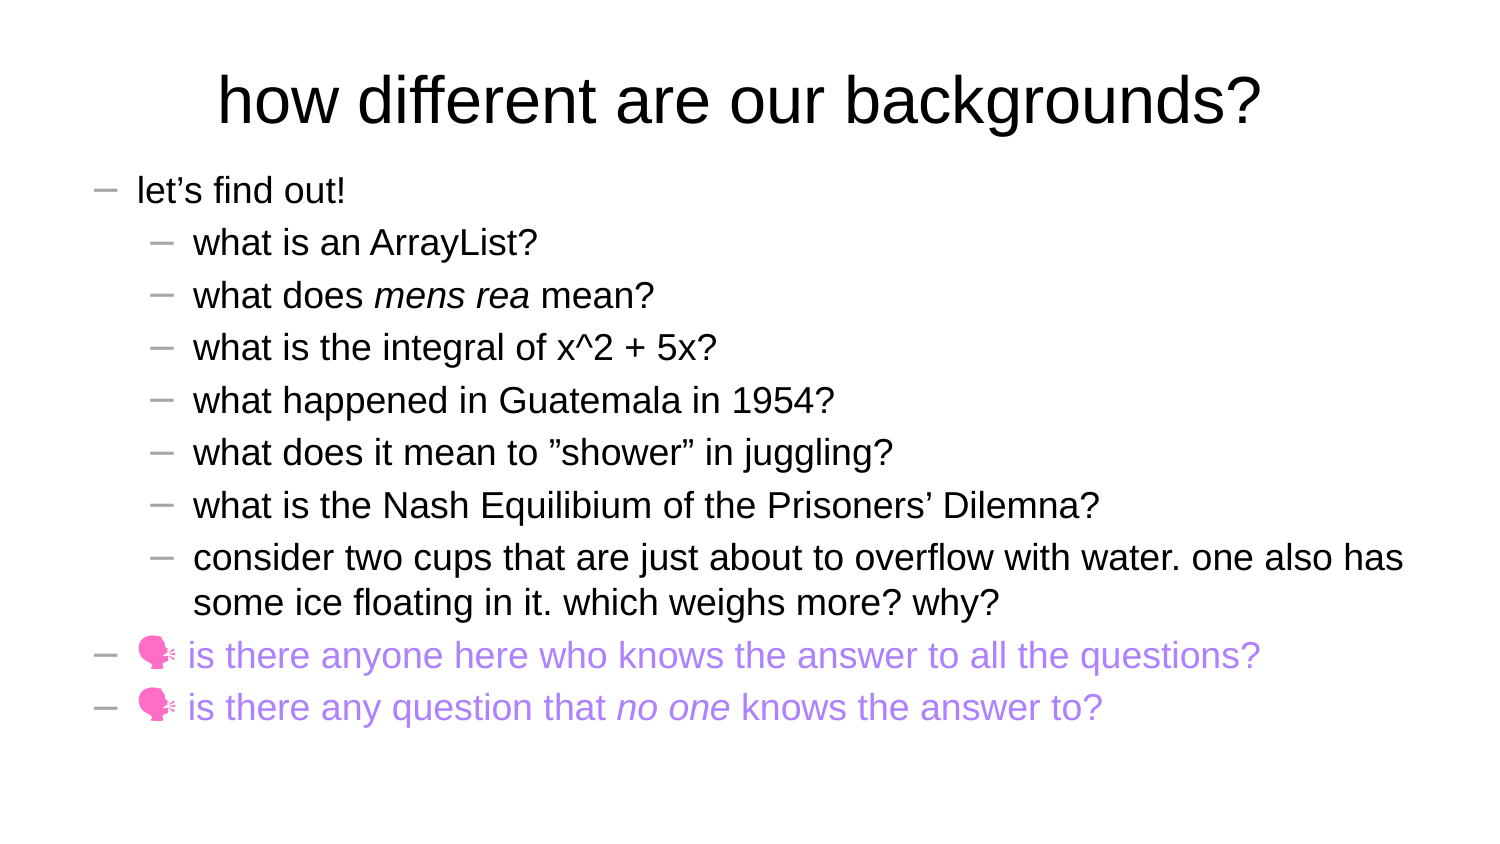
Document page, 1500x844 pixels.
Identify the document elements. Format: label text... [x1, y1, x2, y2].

list let’s find out! what is an ArrayList? what does mens rea mean? what is the integral of x^2 + 5x? what happened in Guatemala in 1954? what does it mean to ”shower” in juggling? what is the Nash Equilibium of the Prisoners’ Dilemna? consider two cups that are just about to overflow with water. one also has some ice floating in it. which weighs more? why? 🗣️ is there anyone here who knows the answer to all the questions? 🗣️ is there any question that no one knows the answer to? [75, 158, 1425, 828]
title how different are our backgrounds? [75, 41, 1425, 152]
